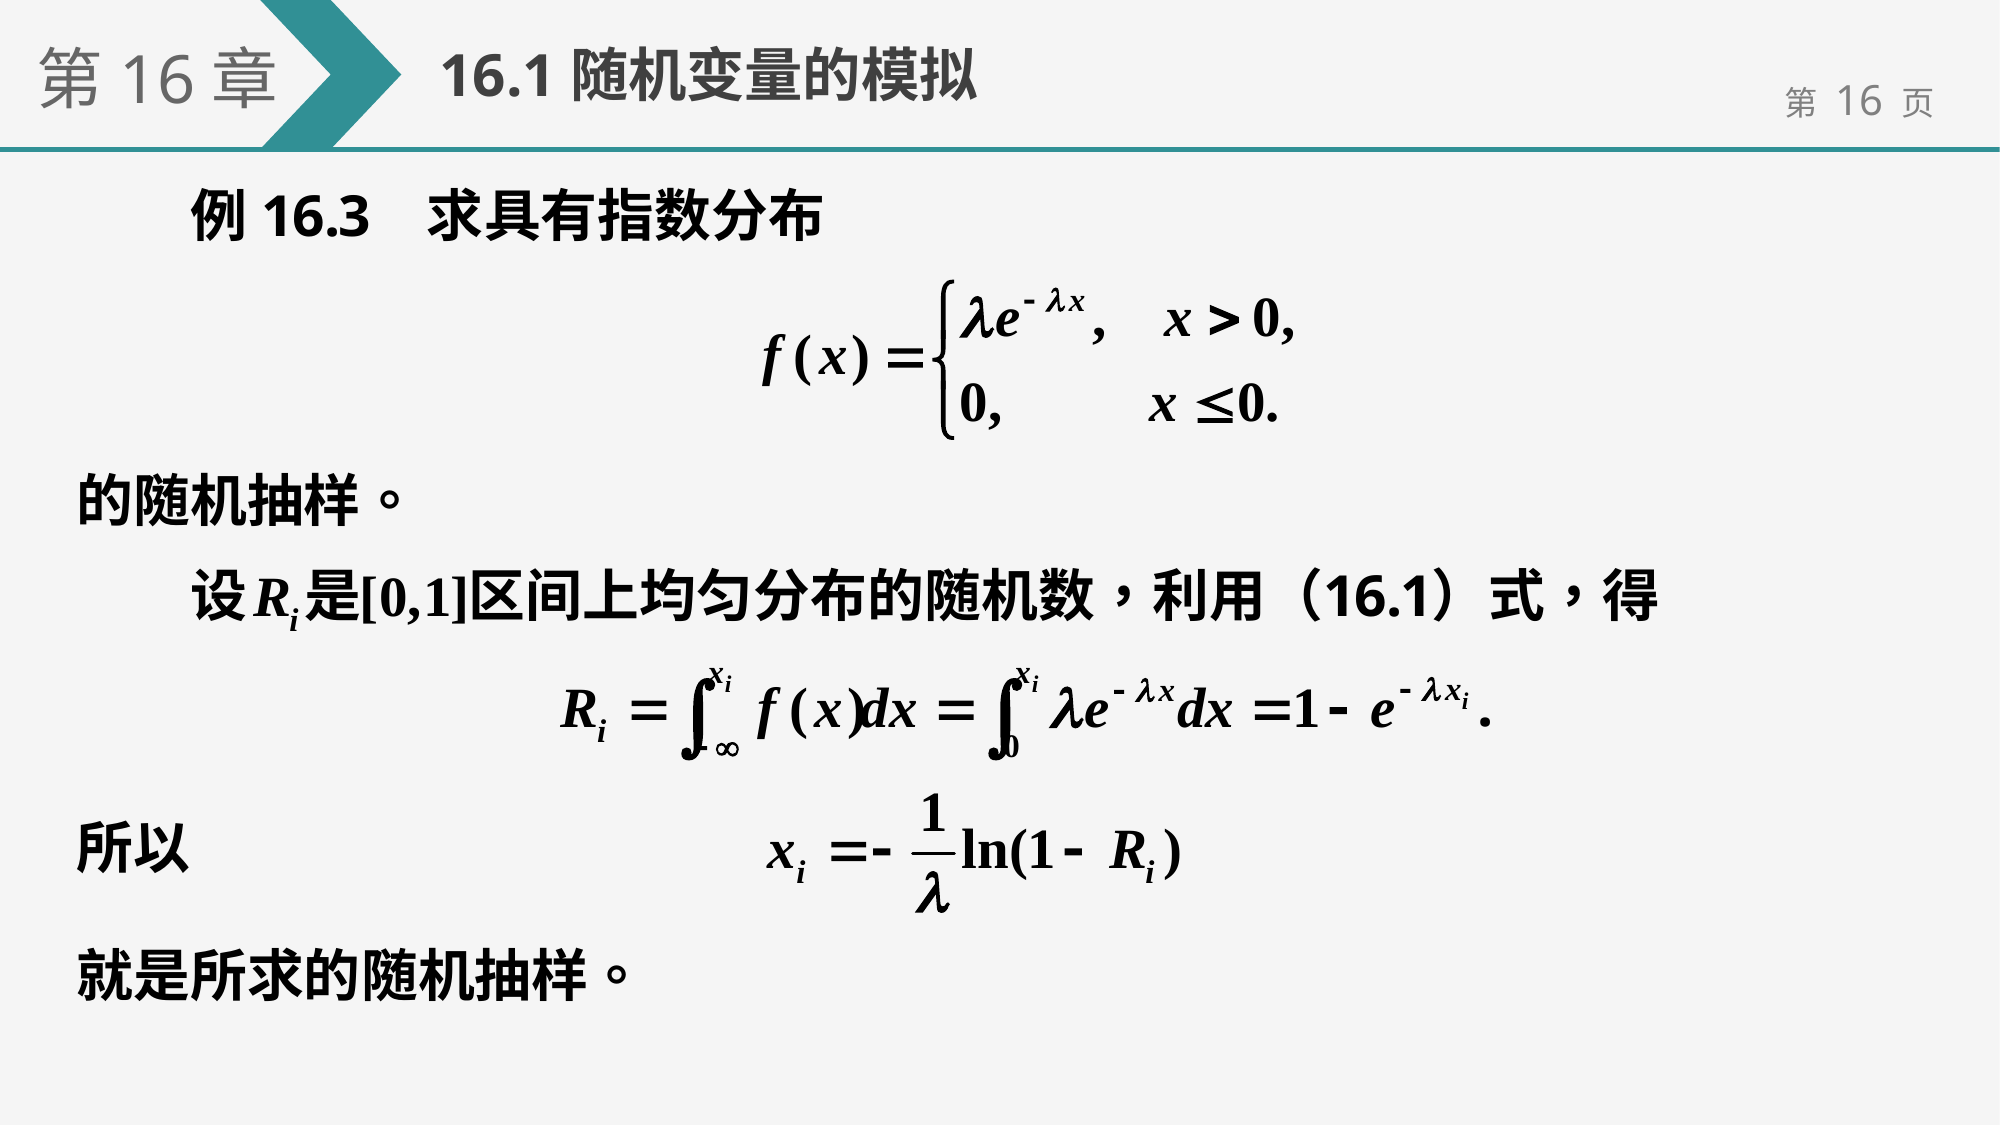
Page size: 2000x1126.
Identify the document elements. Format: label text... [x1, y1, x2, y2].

text_box 16.1随机变量的模拟 [424, 31, 1366, 116]
text_box [258, 0, 403, 148]
text_box 第16章 [21, 29, 294, 125]
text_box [75, 153, 1924, 1023]
